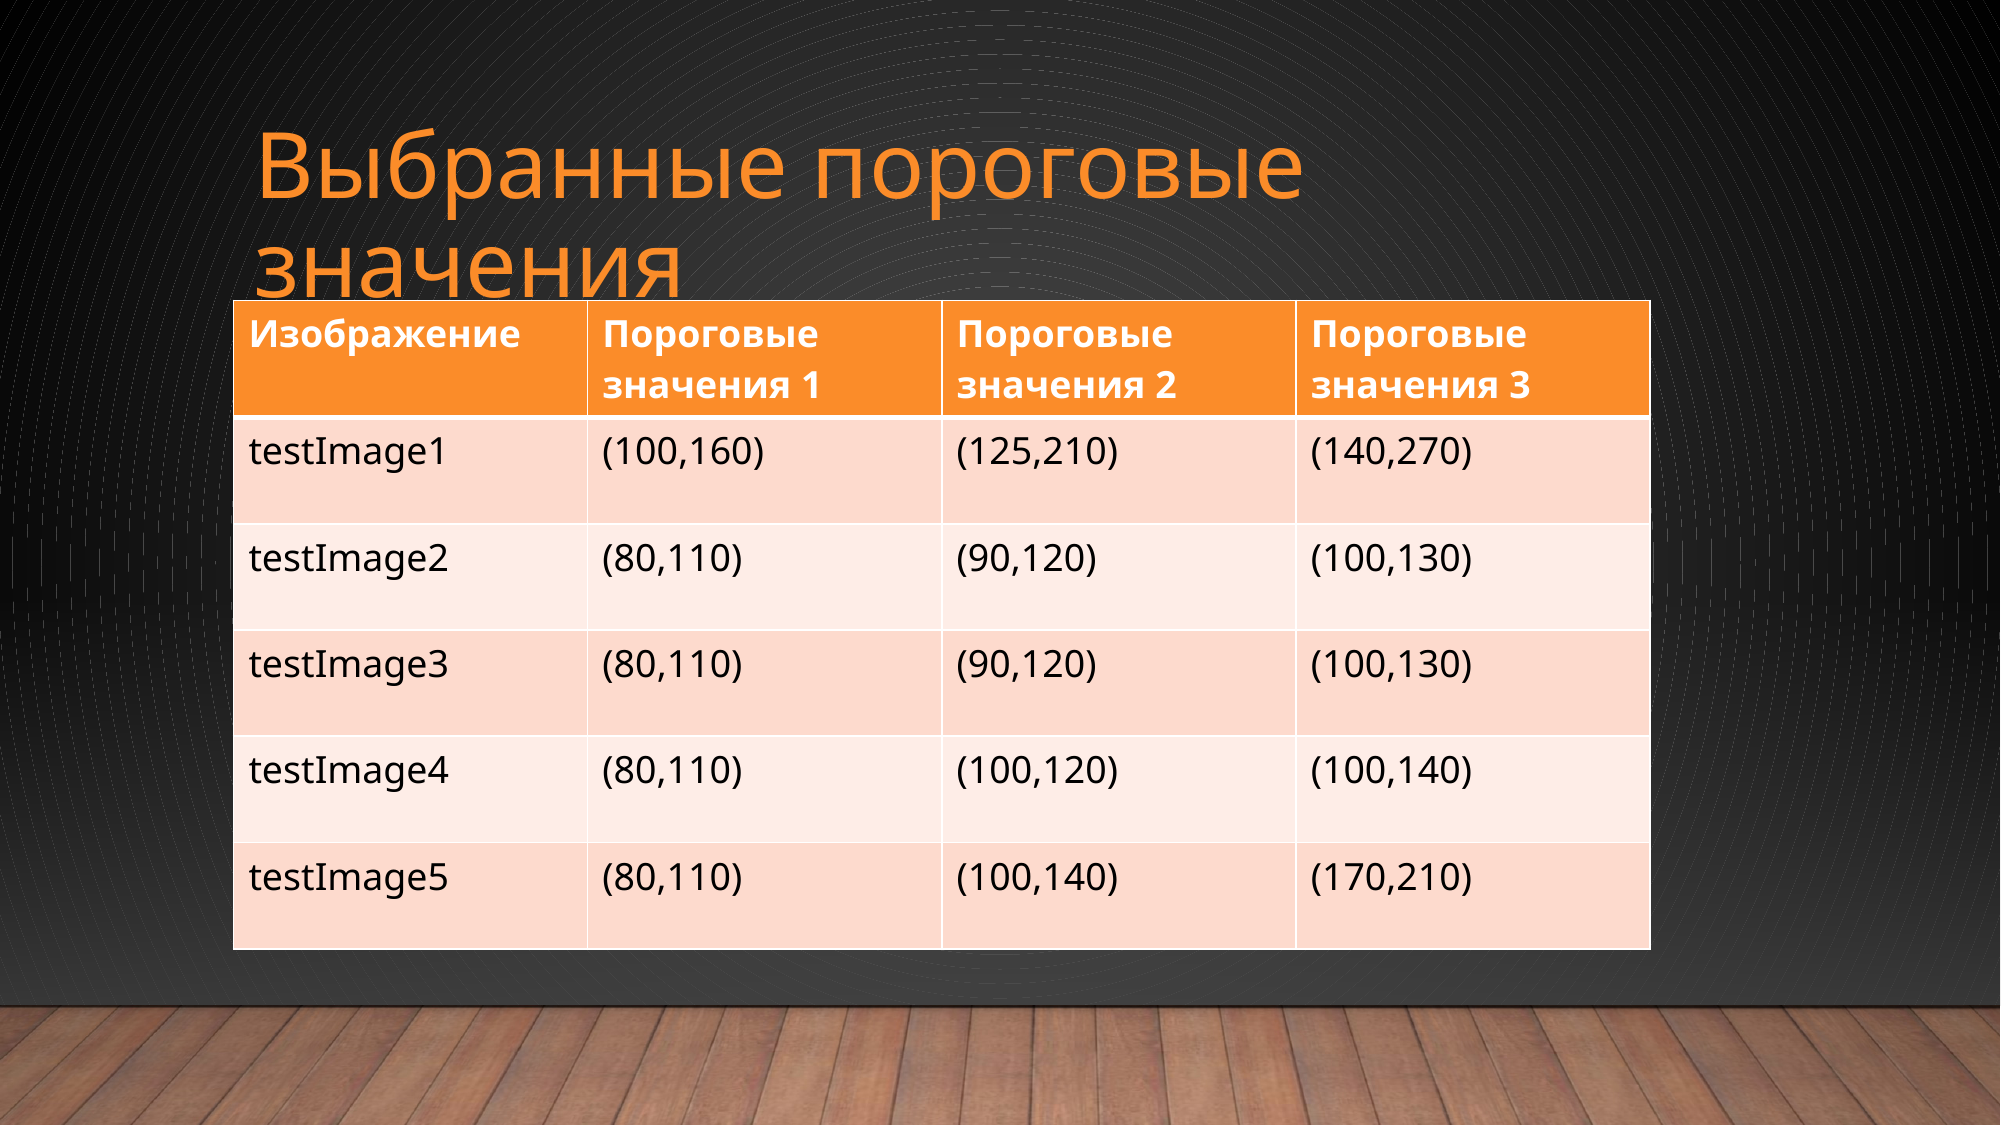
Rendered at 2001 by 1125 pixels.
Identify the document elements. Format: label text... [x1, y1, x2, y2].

table_cell testImage5 [234, 843, 587, 948]
table_cell (90,120) [943, 631, 1295, 735]
table_cell (80,110) [588, 737, 941, 842]
table_cell (100,140) [1297, 737, 1649, 842]
table_cell (125,210) [943, 420, 1295, 523]
table_cell (100,120) [943, 737, 1295, 842]
table_cell (140,270) [1297, 420, 1649, 523]
table_cell testImage1 [234, 420, 587, 523]
table_cell (80,110) [588, 525, 941, 629]
table_cell (90,120) [943, 525, 1295, 629]
table_cell (100,160) [588, 420, 941, 523]
picture [0, 1005, 2000, 1125]
table_cell (100,140) [943, 843, 1295, 948]
table_header Пороговые значения 1 [588, 301, 941, 415]
table_cell (100,130) [1297, 631, 1649, 735]
table_cell testImage3 [234, 631, 587, 735]
table_cell (170,210) [1297, 843, 1649, 948]
table_cell (80,110) [588, 843, 941, 948]
table_header Пороговые значения 2 [943, 301, 1295, 415]
table_cell testImage2 [234, 525, 587, 629]
table_cell (80,110) [588, 631, 941, 735]
title Выбранные пороговые значения [239, 131, 1767, 305]
table_cell testImage4 [234, 737, 587, 842]
table_header Пороговые значения 3 [1297, 301, 1649, 415]
table_cell (100,130) [1297, 525, 1649, 629]
table_header Изображение [234, 301, 587, 415]
